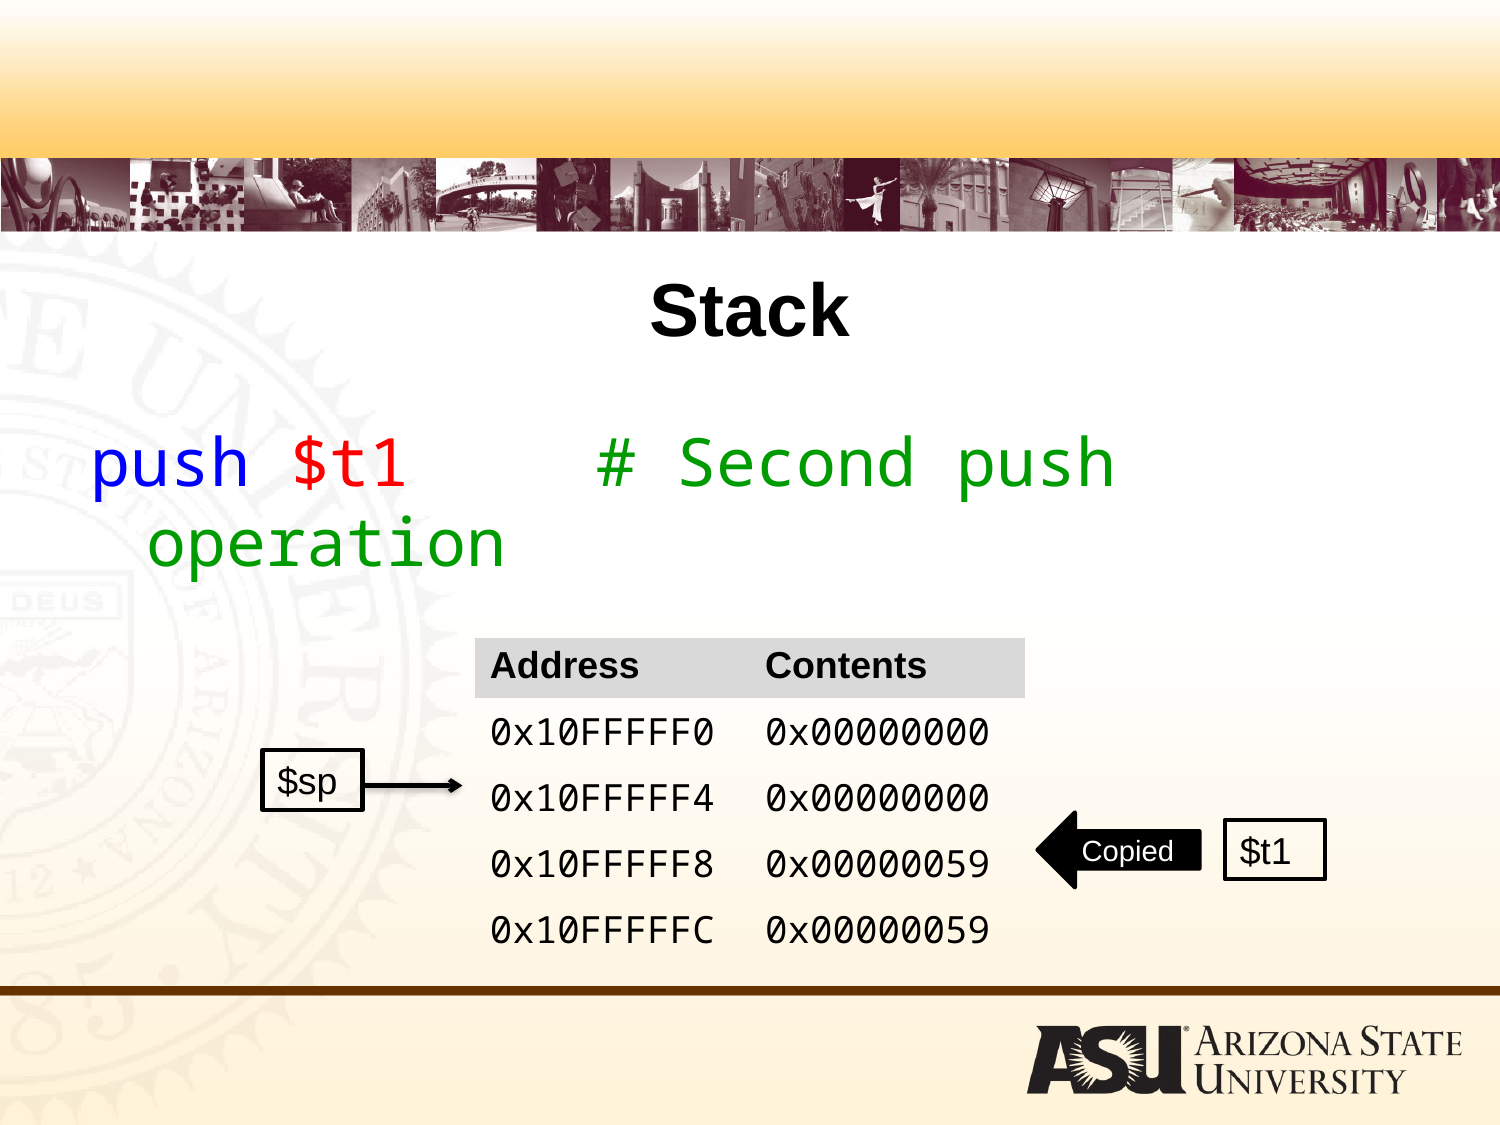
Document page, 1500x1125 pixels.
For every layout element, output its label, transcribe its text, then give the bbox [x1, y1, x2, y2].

table_cell 0x00000059 [750, 897, 1025, 963]
table_cell 0x10FFFFFC [475, 897, 750, 963]
table_cell 0x00000000 [750, 698, 1025, 764]
title Stack [74, 212, 1426, 401]
table_cell 0x10FFFFF4 [475, 764, 750, 830]
list push $t1 # Second push operation [74, 412, 1426, 613]
table_cell 0x10FFFFF0 [475, 698, 750, 764]
table_cell 0x00000000 [750, 764, 1025, 830]
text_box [262, 749, 463, 811]
text_box $t1 [1224, 819, 1325, 880]
picture [0, 0, 1500, 1125]
text_box Copied [1035, 810, 1202, 890]
table_header Address [475, 638, 750, 698]
table_header Contents [750, 638, 1025, 698]
table_cell 0x10FFFFF8 [475, 830, 750, 897]
table_cell 0x00000059 [750, 830, 1025, 897]
